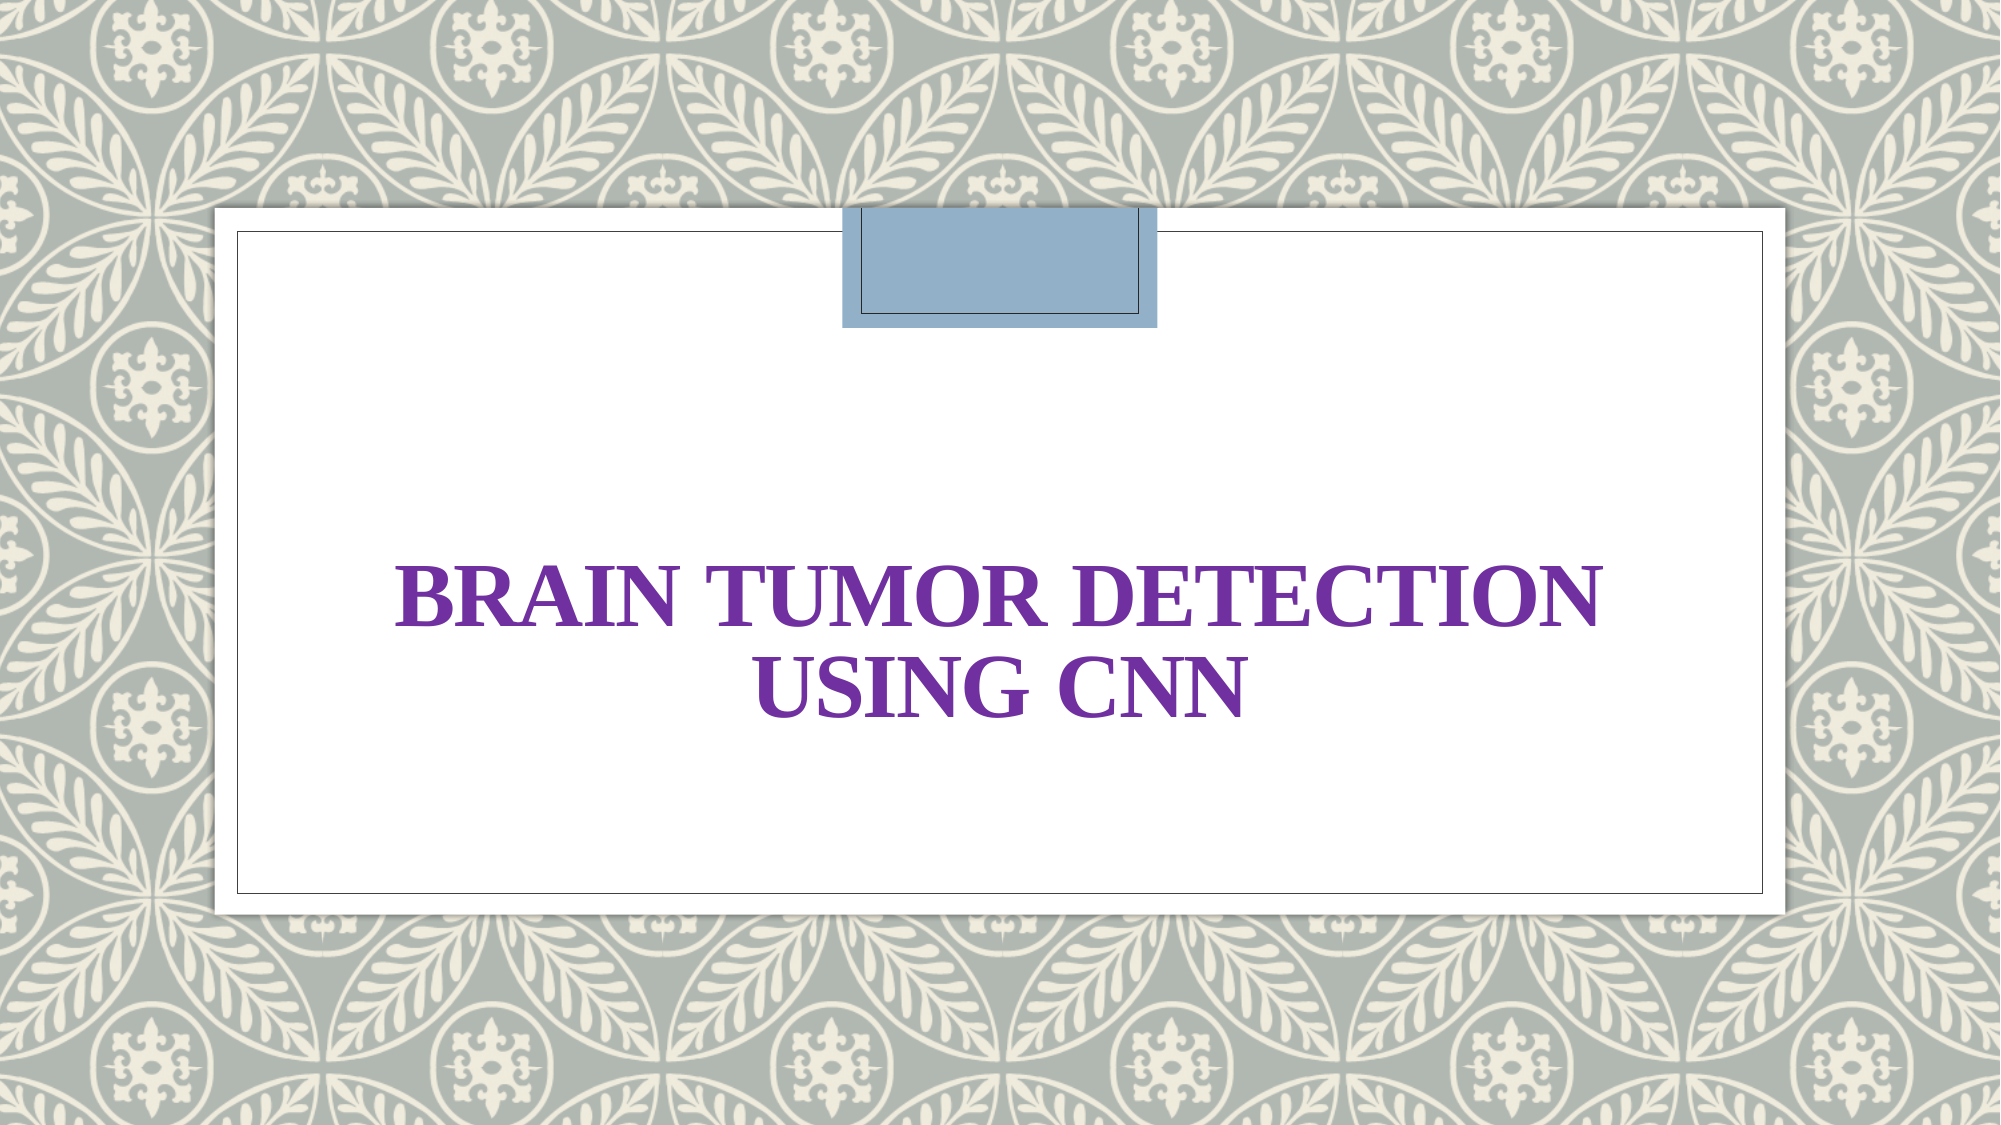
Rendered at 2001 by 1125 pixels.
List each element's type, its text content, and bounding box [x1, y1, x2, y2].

title Brain Tumor Detection Using CNN [256, 600, 1744, 734]
